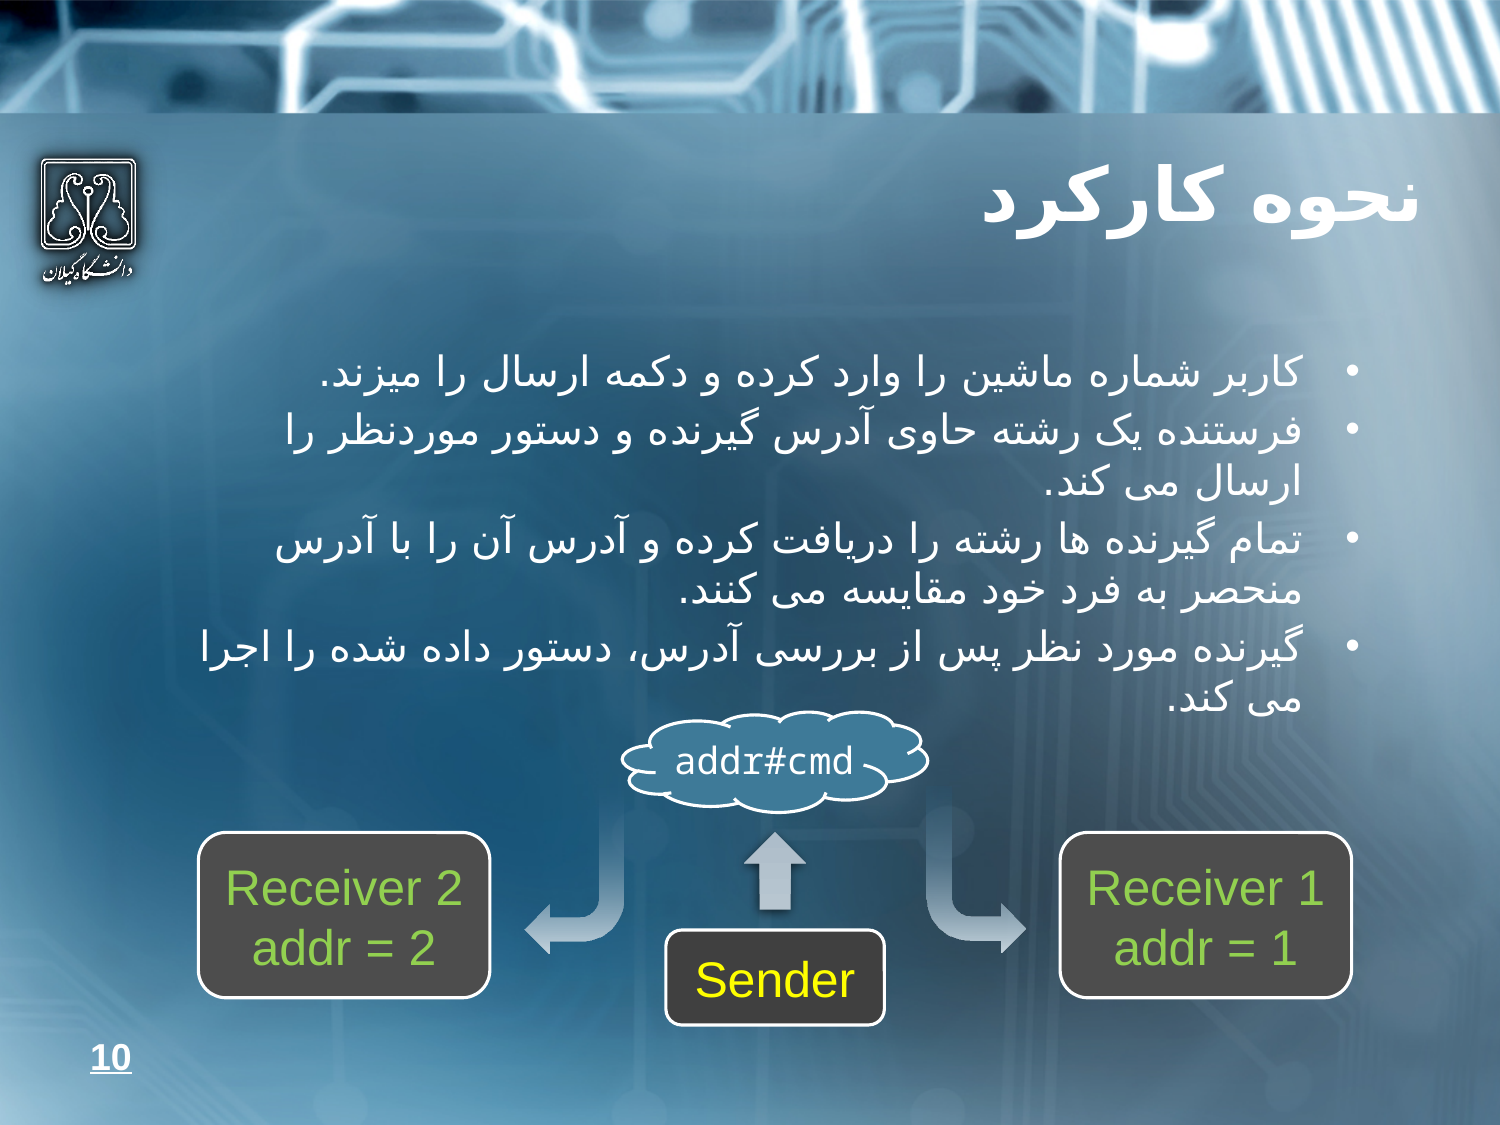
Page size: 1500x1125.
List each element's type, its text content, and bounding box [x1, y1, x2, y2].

text_box Receiver 2 addr = 2 [196, 830, 492, 1000]
list کاربر شماره ماشین را وارد کرده و دکمه ارسال را میزند. فرستنده یک رشته حاوی آدرس گیرنده و دستور موردنظر را ارسال می کند. تمام گیرنده ها رشته را دریافت کرده و آدرس آن را با آدرس منحصر به فرد خود مقایسه می کنند. گیرنده مورد نظر پس از بررسی آدرس، دستور داده شده را اجرا می کند. [174, 337, 1375, 1025]
text_box Sender [664, 928, 886, 1027]
text_box Receiver 1 addr = 1 [1058, 830, 1354, 1000]
picture [0, 0, 1500, 1125]
slide_number 10 [75, 1025, 175, 1085]
title نحوه کارکرد [14, 132, 1439, 250]
text_box [524, 788, 624, 954]
text_box [743, 832, 807, 910]
text_box addr#cmd [620, 710, 930, 815]
text_box [926, 787, 1026, 953]
